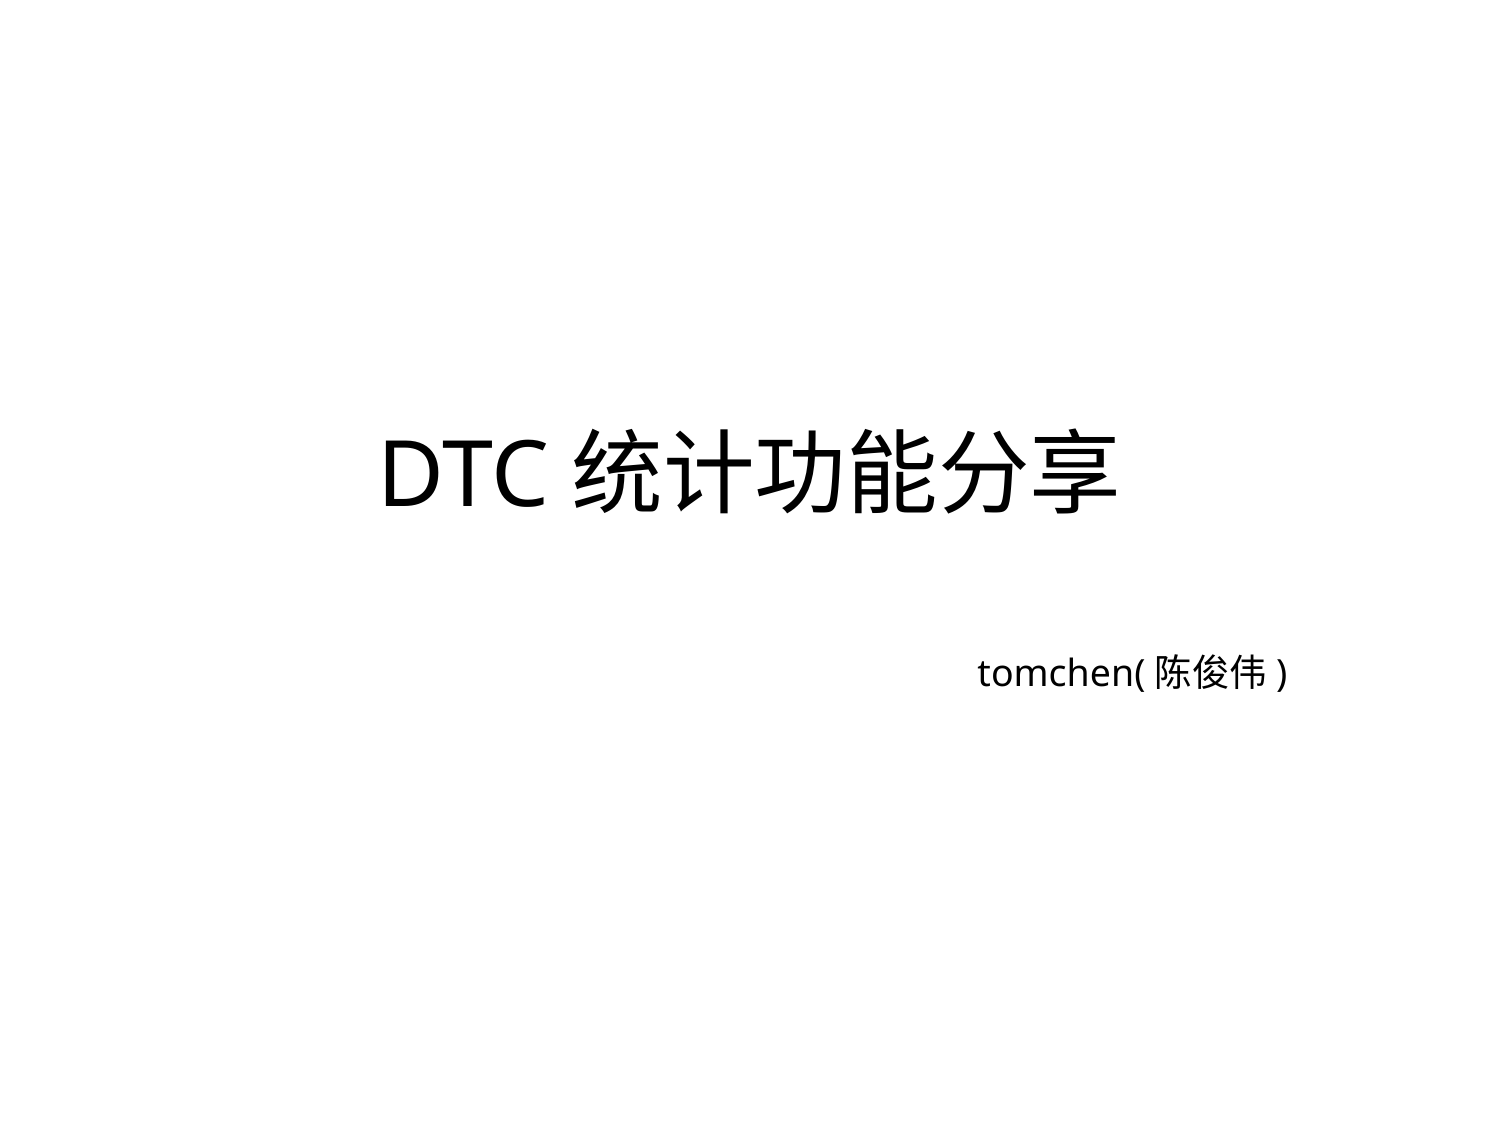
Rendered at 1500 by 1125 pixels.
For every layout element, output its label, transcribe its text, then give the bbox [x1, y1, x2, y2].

title DTC统计功能分享 [112, 349, 1388, 591]
subtitle tomchen(陈俊伟) [962, 621, 1341, 701]
